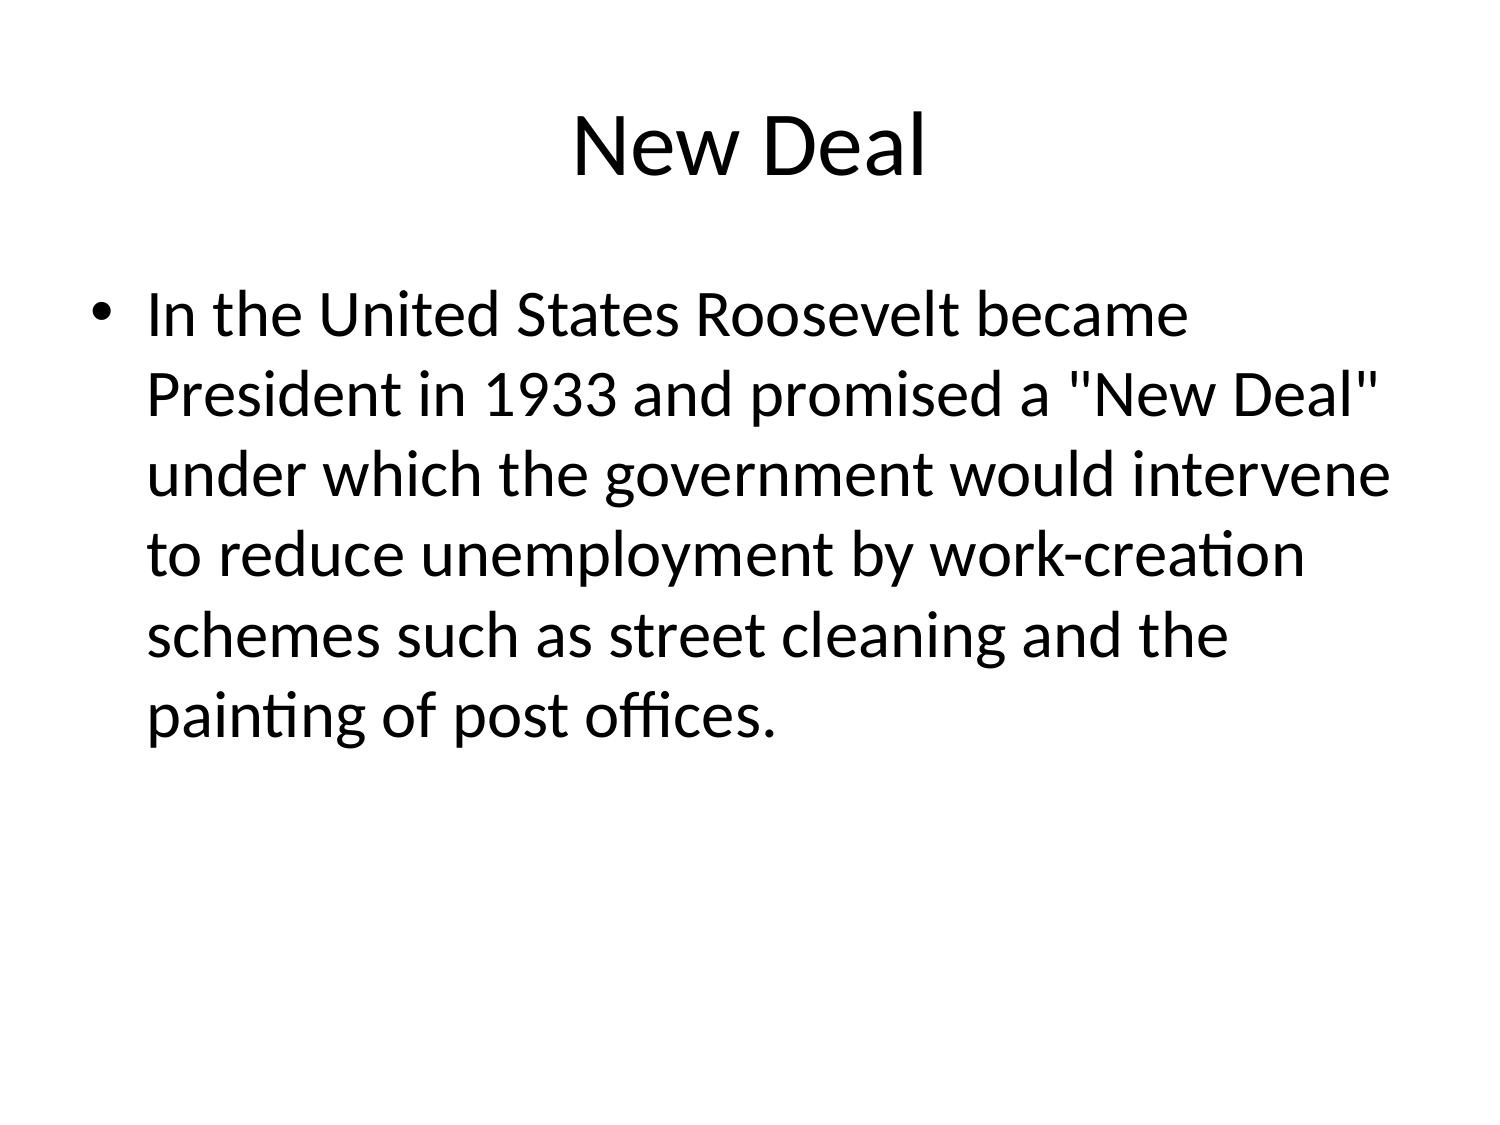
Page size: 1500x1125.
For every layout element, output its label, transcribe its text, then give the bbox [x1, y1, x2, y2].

list In the United States Roosevelt became President in 1933 and promised a "New Deal" under which the government would intervene to reduce unemployment by work-creation schemes such as street cleaning and the painting of post offices. [75, 262, 1425, 1005]
title New Deal [75, 45, 1425, 233]
